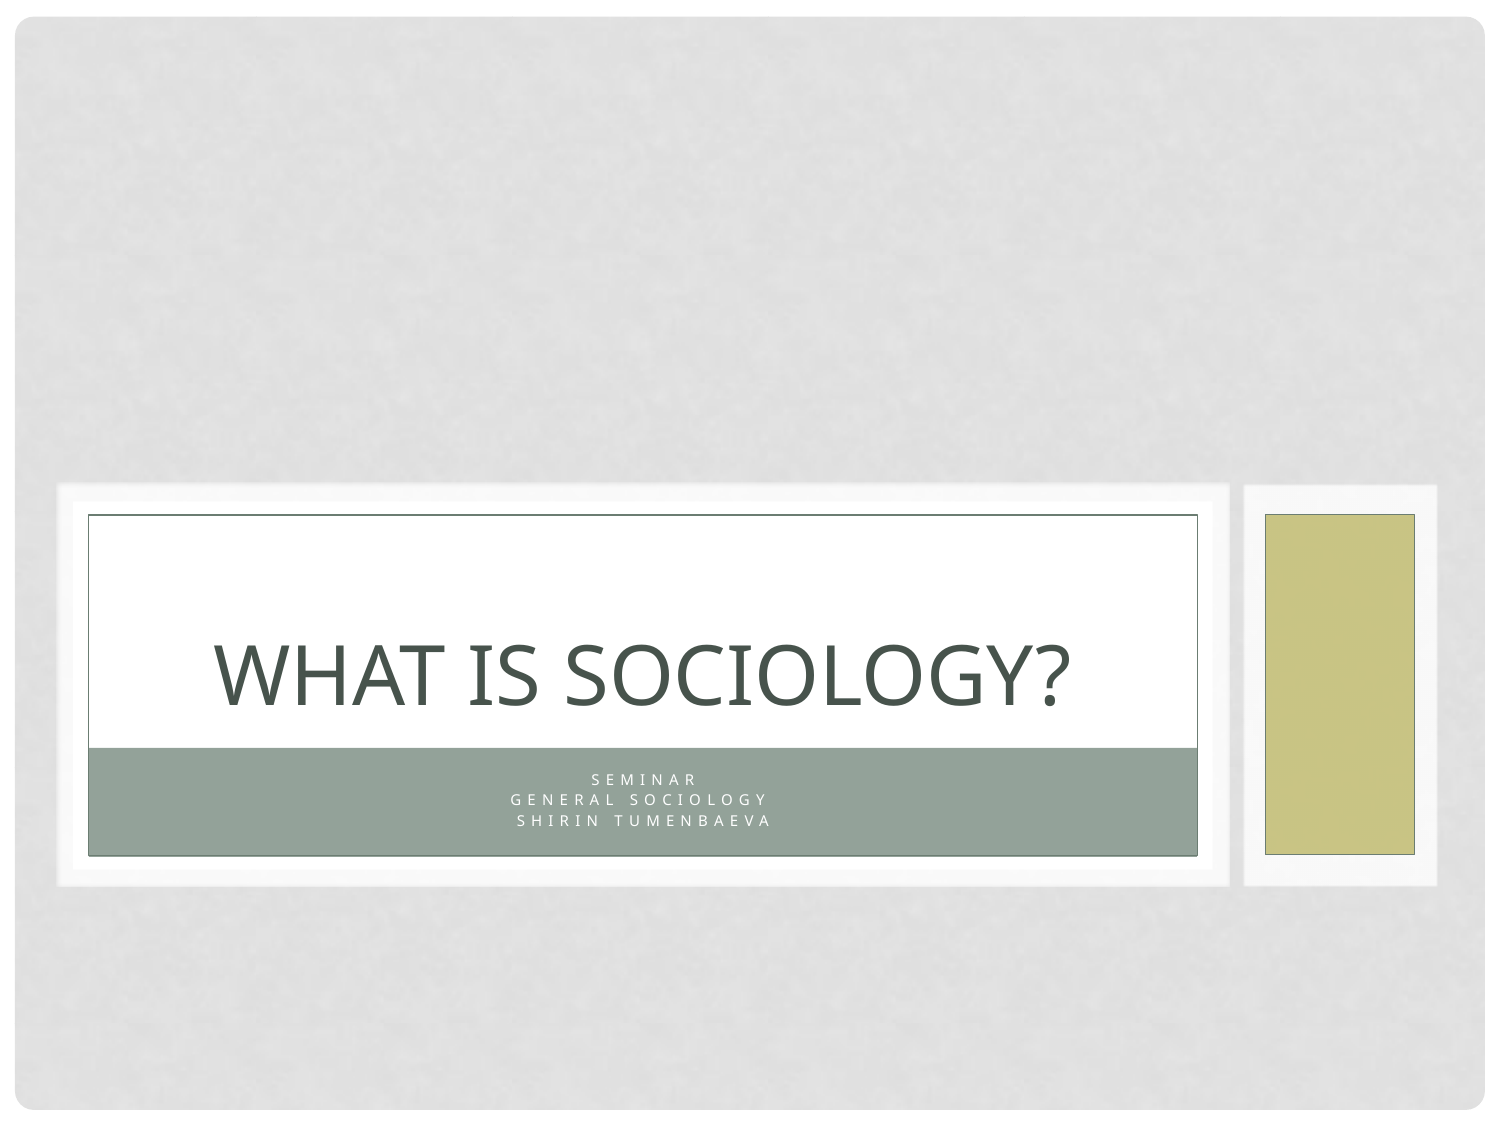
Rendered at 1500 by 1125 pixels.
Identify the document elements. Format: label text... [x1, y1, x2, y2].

title What is Sociology? [99, 529, 1187, 730]
subtitle Seminar General Sociology Shirin Tumenbaeva [105, 762, 1181, 838]
